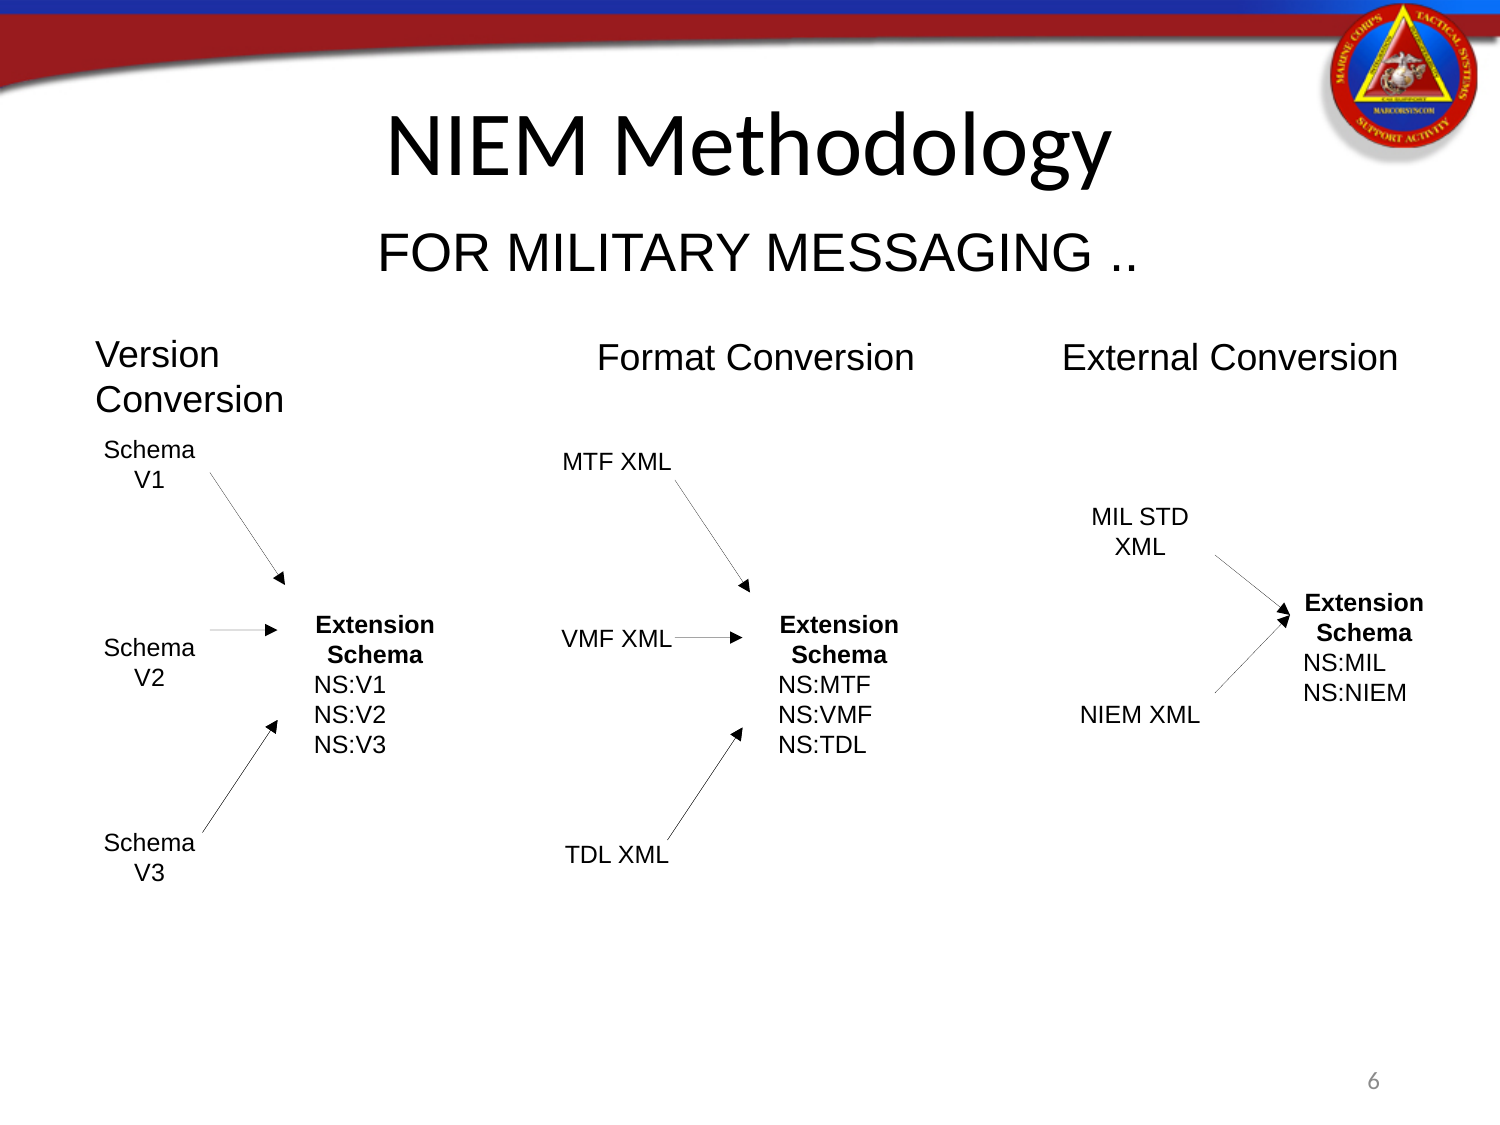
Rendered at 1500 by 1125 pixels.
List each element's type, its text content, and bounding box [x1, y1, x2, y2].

text_box MIL STD XML [1065, 494, 1215, 672]
text_box MTF XML [542, 439, 692, 495]
text_box TDL XML [542, 832, 692, 878]
picture [0, 0, 1500, 175]
text_box <number> [1044, 1050, 1395, 1110]
text_box [1214, 615, 1291, 694]
text_box External Conversion [1047, 325, 1414, 383]
text_box [667, 727, 743, 841]
text_box [674, 479, 751, 593]
text_box VMF XML [542, 616, 692, 668]
text_box Schema V2 [74, 625, 224, 803]
text_box NIEM Methodology [75, 45, 1425, 233]
text_box Extension Schema NS:MIL NS:NIEM [1289, 580, 1439, 758]
text_box Extension Schema NS:MTF NS:VMF NS:TDL [764, 602, 914, 780]
text_box Schema V1 [74, 427, 224, 605]
text_box [674, 631, 743, 644]
text_box [1214, 554, 1291, 615]
text_box FOR MILITARY MESSAGING .. [362, 209, 1155, 286]
text_box Schema V3 [74, 820, 224, 998]
text_box Extension Schema NS:V1 NS:V2 NS:V3 [300, 602, 450, 780]
text_box [202, 720, 278, 833]
text_box NIEM XML [1065, 692, 1215, 870]
text_box [209, 472, 286, 586]
text_box [209, 623, 278, 637]
text_box Format Conversion [582, 325, 930, 383]
text_box Version Conversion [80, 322, 434, 380]
